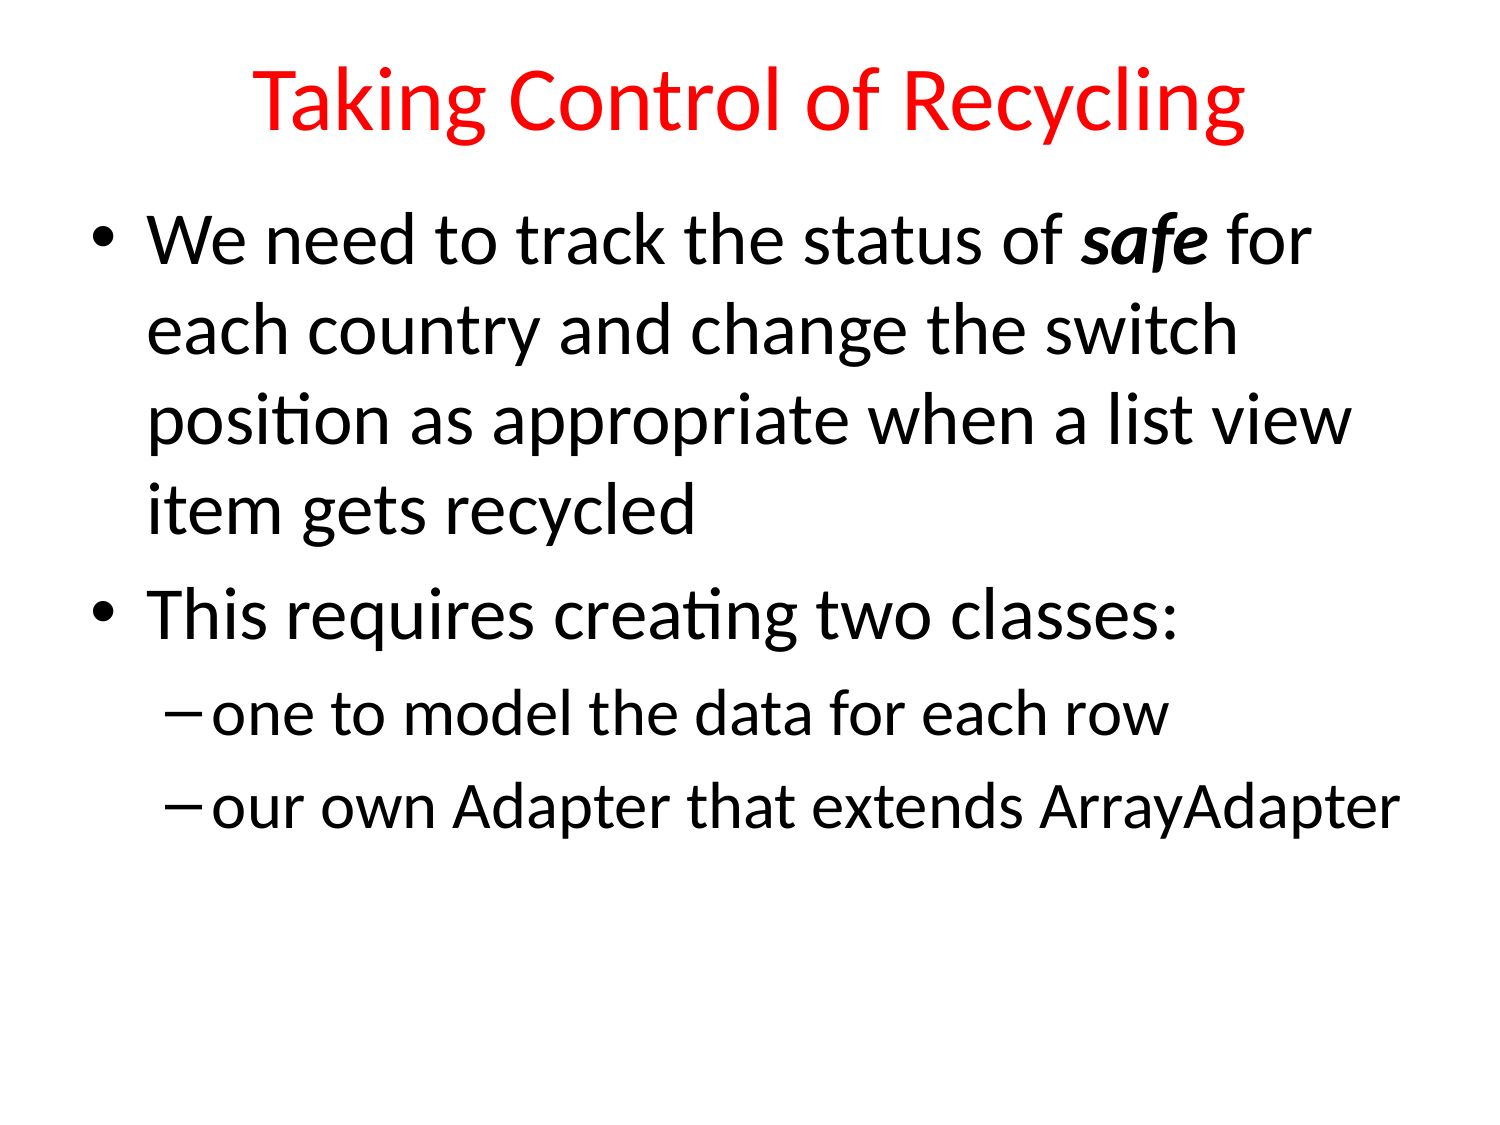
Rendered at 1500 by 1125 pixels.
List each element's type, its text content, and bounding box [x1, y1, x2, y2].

list We need to track the status of safe for each country and change the switch position as appropriate when a list view item gets recycled This requires creating two classes: one to model the data for each row our own Adapter that extends ArrayAdapter [75, 182, 1425, 1038]
title Taking Control of Recycling [75, 0, 1425, 182]
